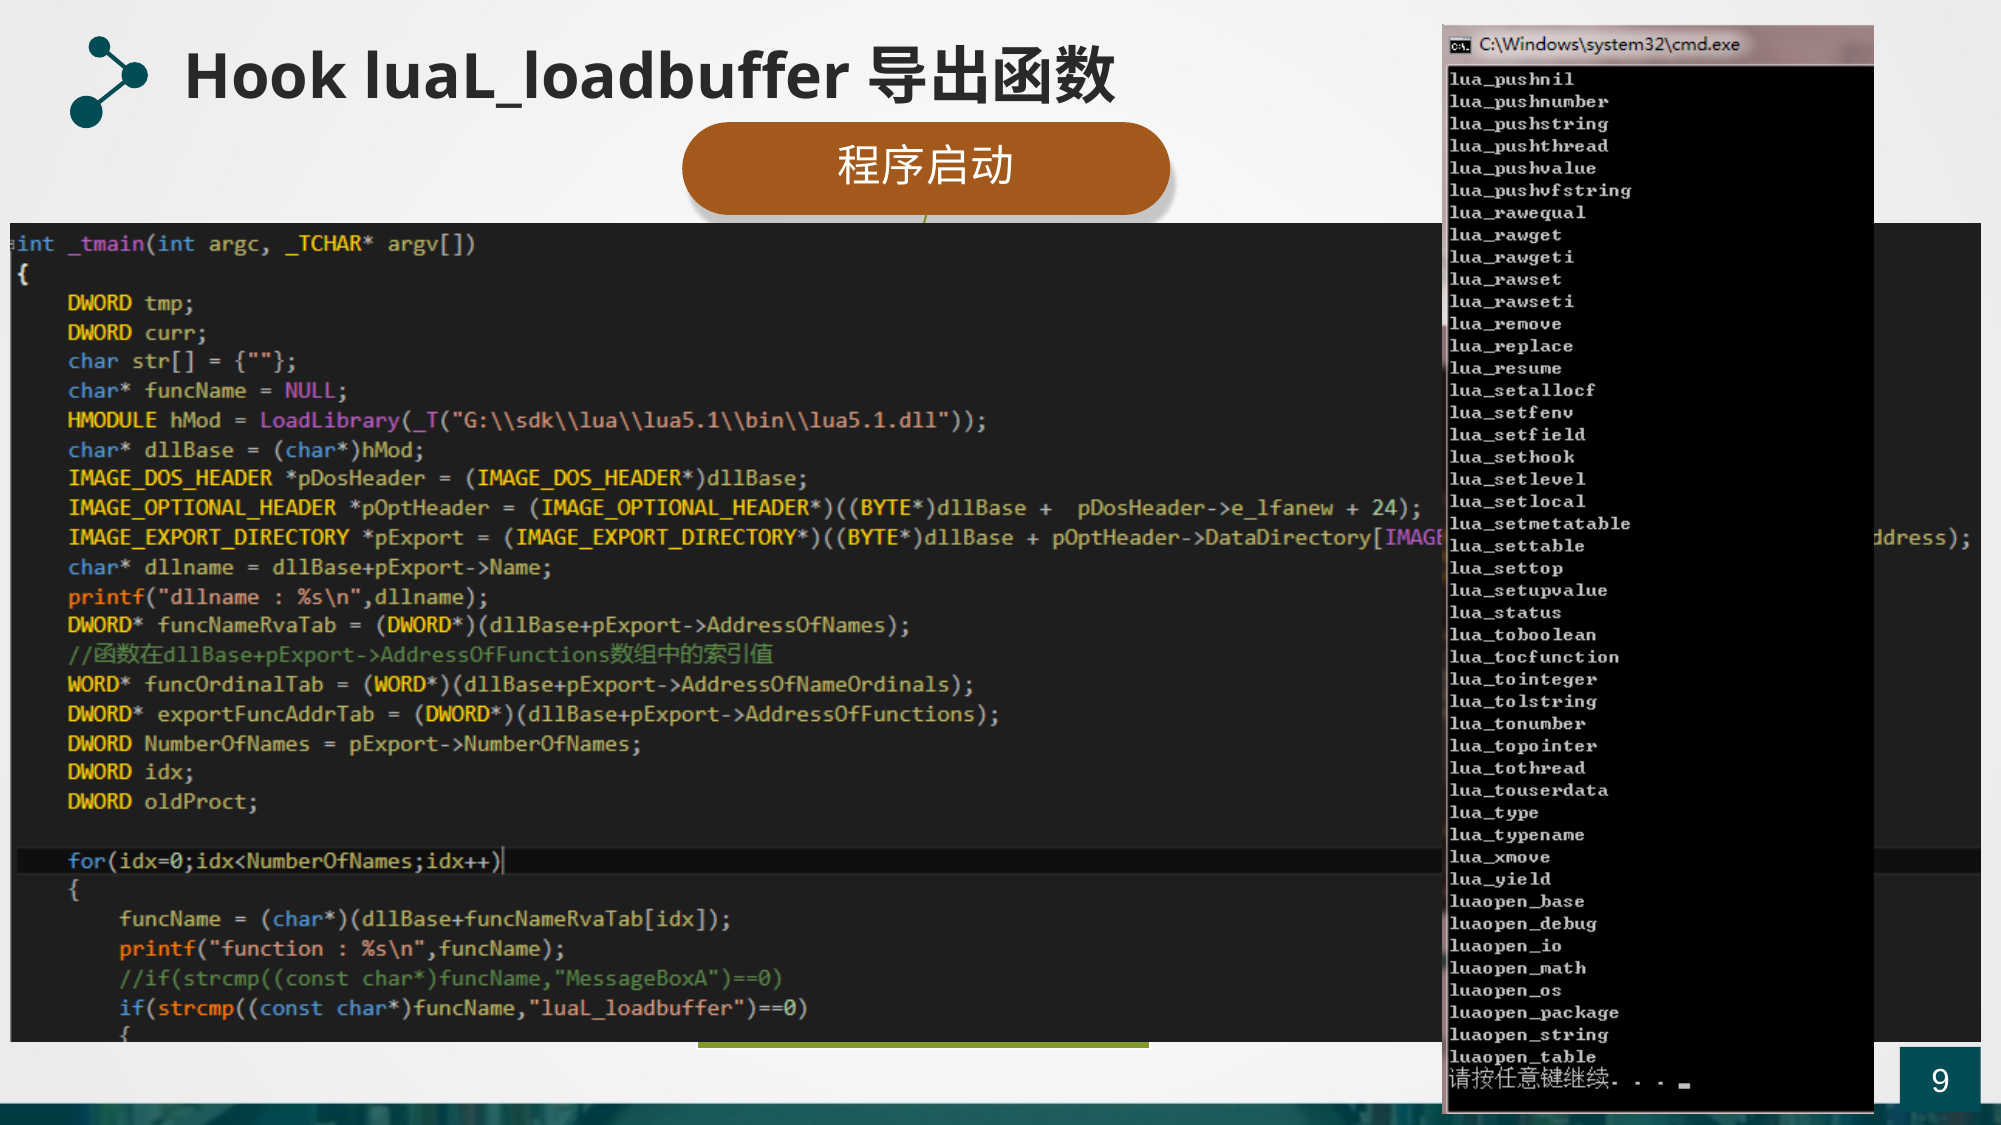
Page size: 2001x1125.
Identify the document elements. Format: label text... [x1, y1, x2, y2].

text_box Hook luaL_loadbuffer导出函数 [168, 28, 1132, 119]
text_box [70, 36, 148, 129]
picture [0, 0, 2001, 1125]
